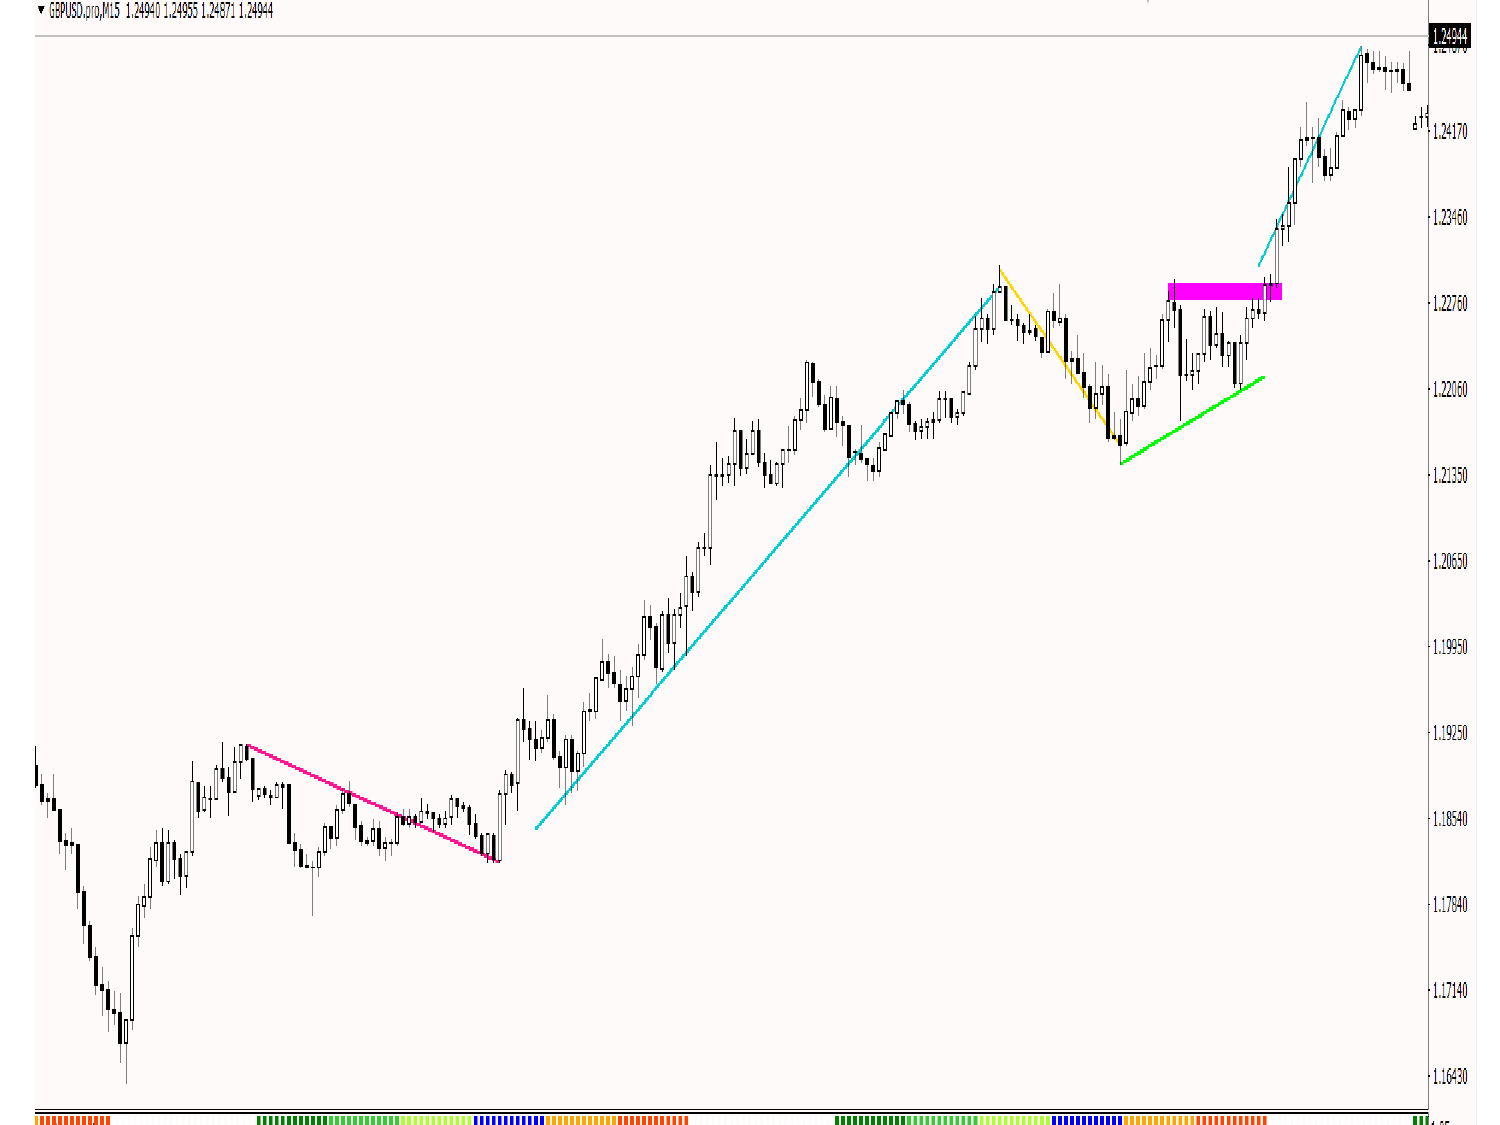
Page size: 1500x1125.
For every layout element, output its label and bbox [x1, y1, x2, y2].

list [34, 0, 1477, 1125]
